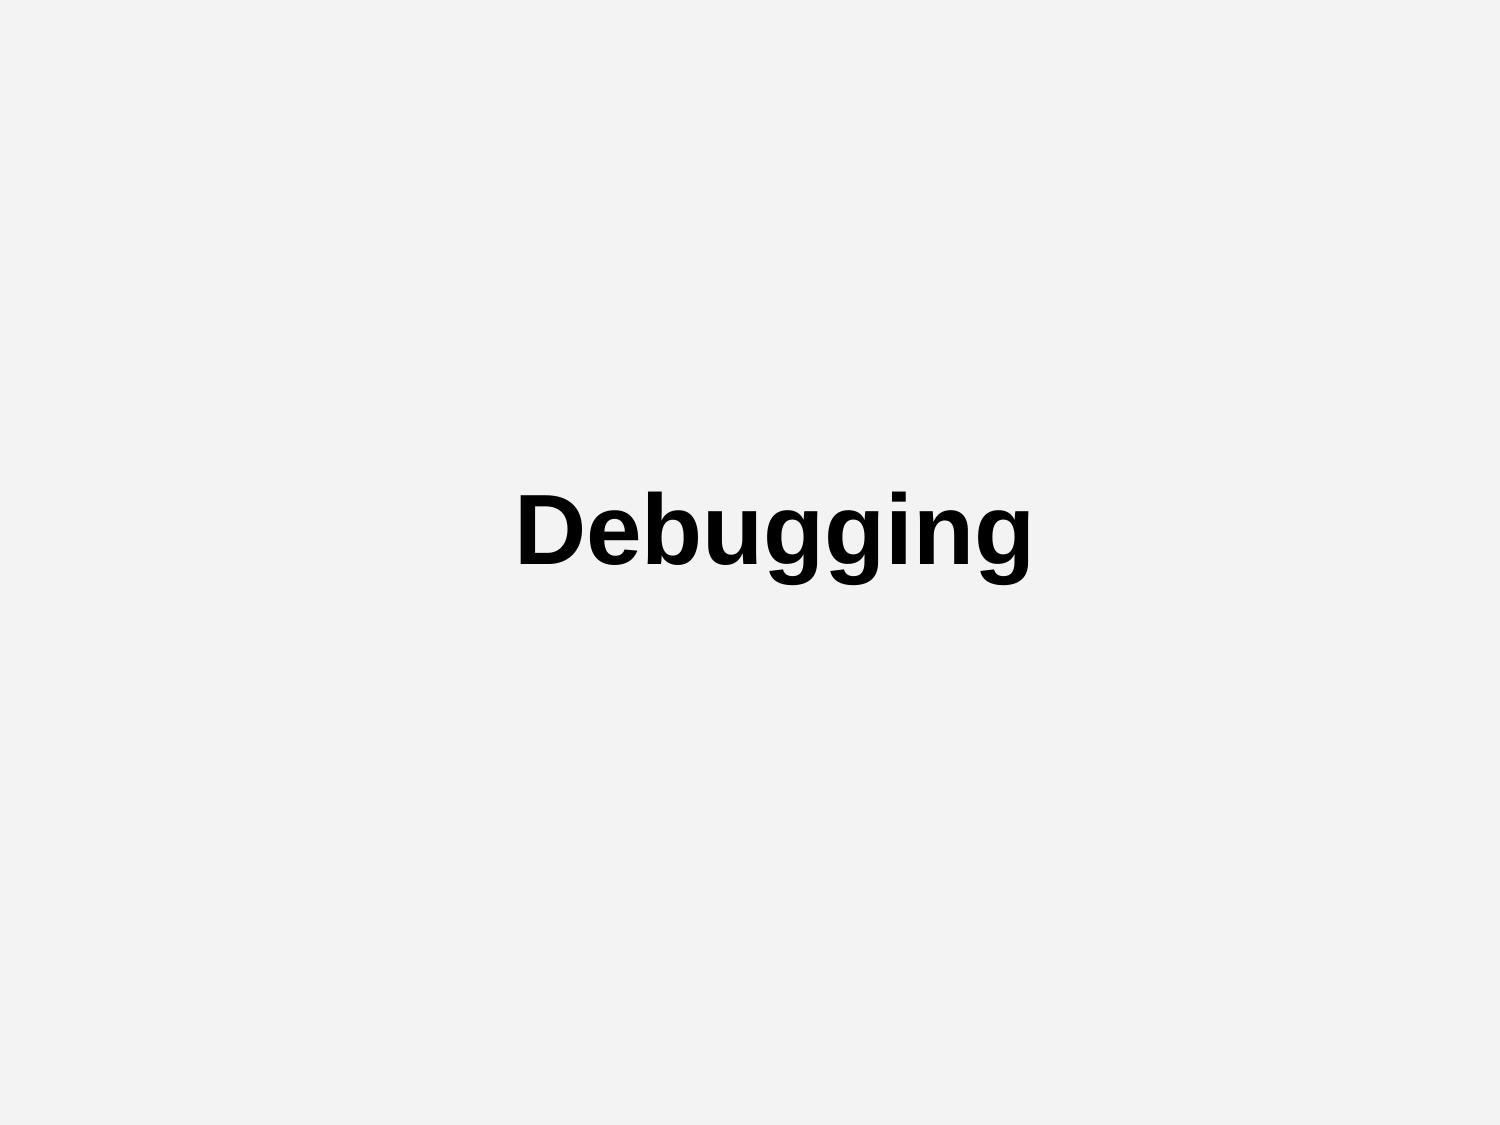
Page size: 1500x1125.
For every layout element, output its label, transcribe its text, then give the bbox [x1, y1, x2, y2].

title Debugging [112, 382, 1388, 600]
